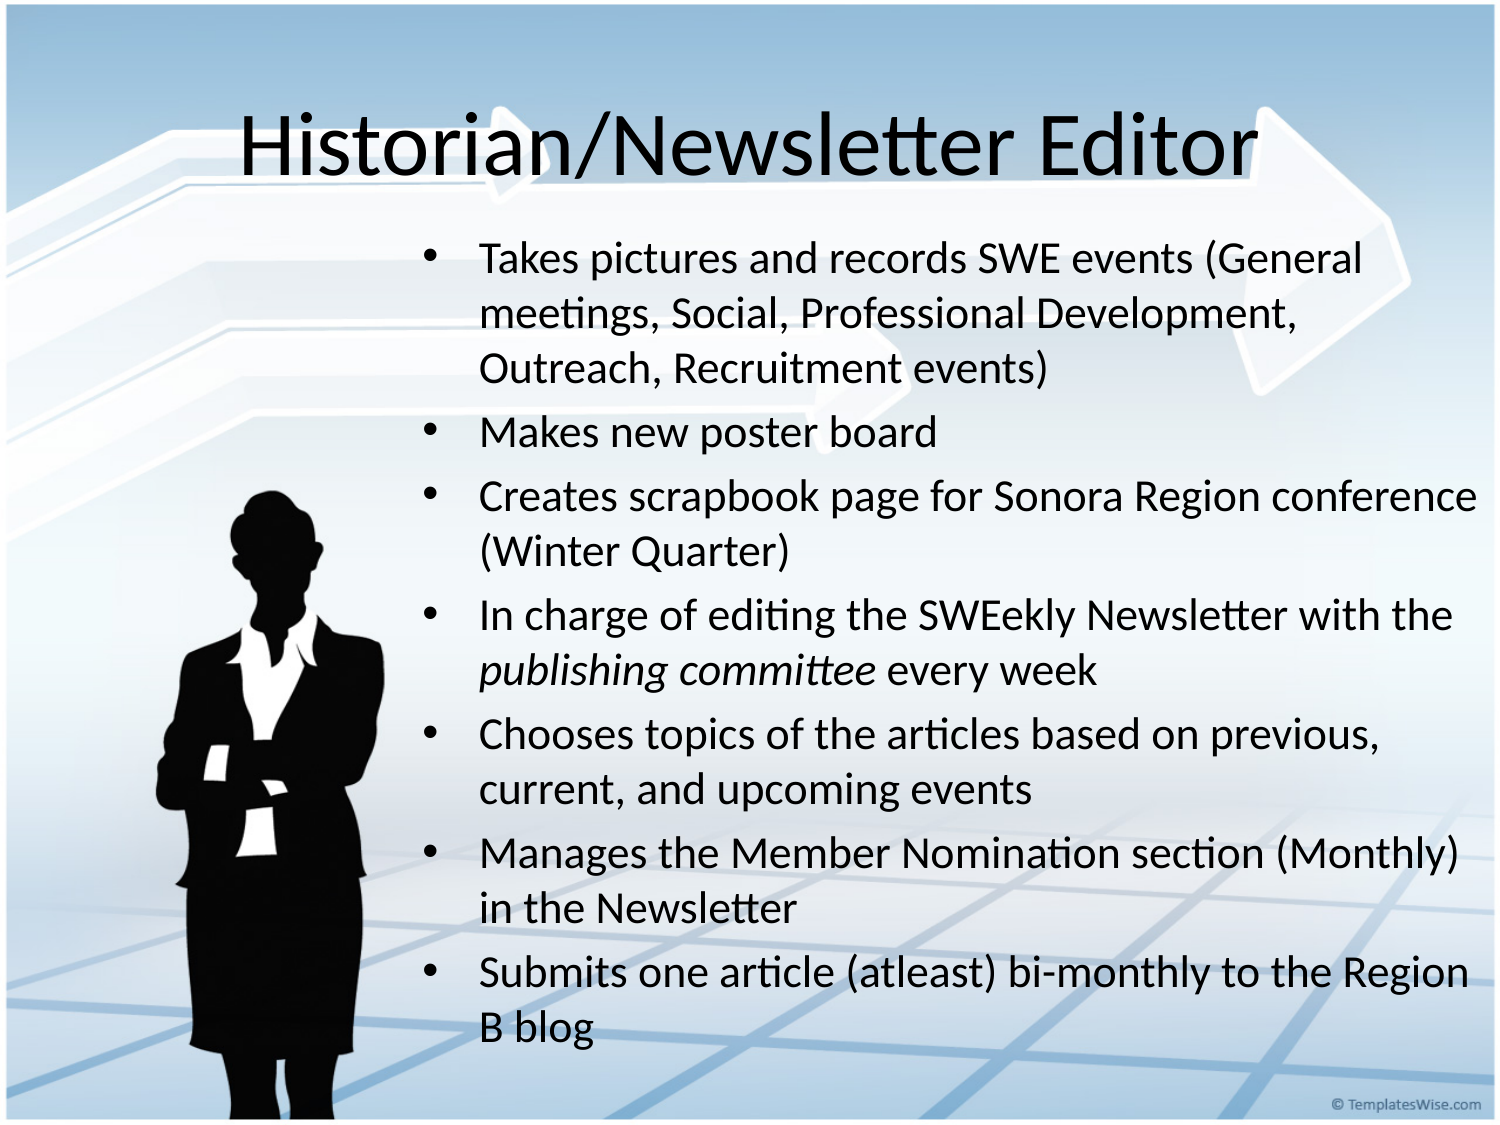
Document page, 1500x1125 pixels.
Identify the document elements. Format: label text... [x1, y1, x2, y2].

picture [0, 0, 1500, 1125]
list Takes pictures and records SWE events (General meetings, Social, Professional Development, Outreach, Recruitment events) Makes new poster board Creates scrapbook page for Sonora Region conference (Winter Quarter) In charge of editing the SWEekly Newsletter with the publishing committee every week Chooses topics of the articles based on previous, current, and upcoming events Manages the Member Nomination section (Monthly) in the Newsletter Submits one article (atleast) bi-monthly to the Region B blog [407, 219, 1500, 1125]
title Historian/Newsletter Editor [74, 44, 1426, 233]
